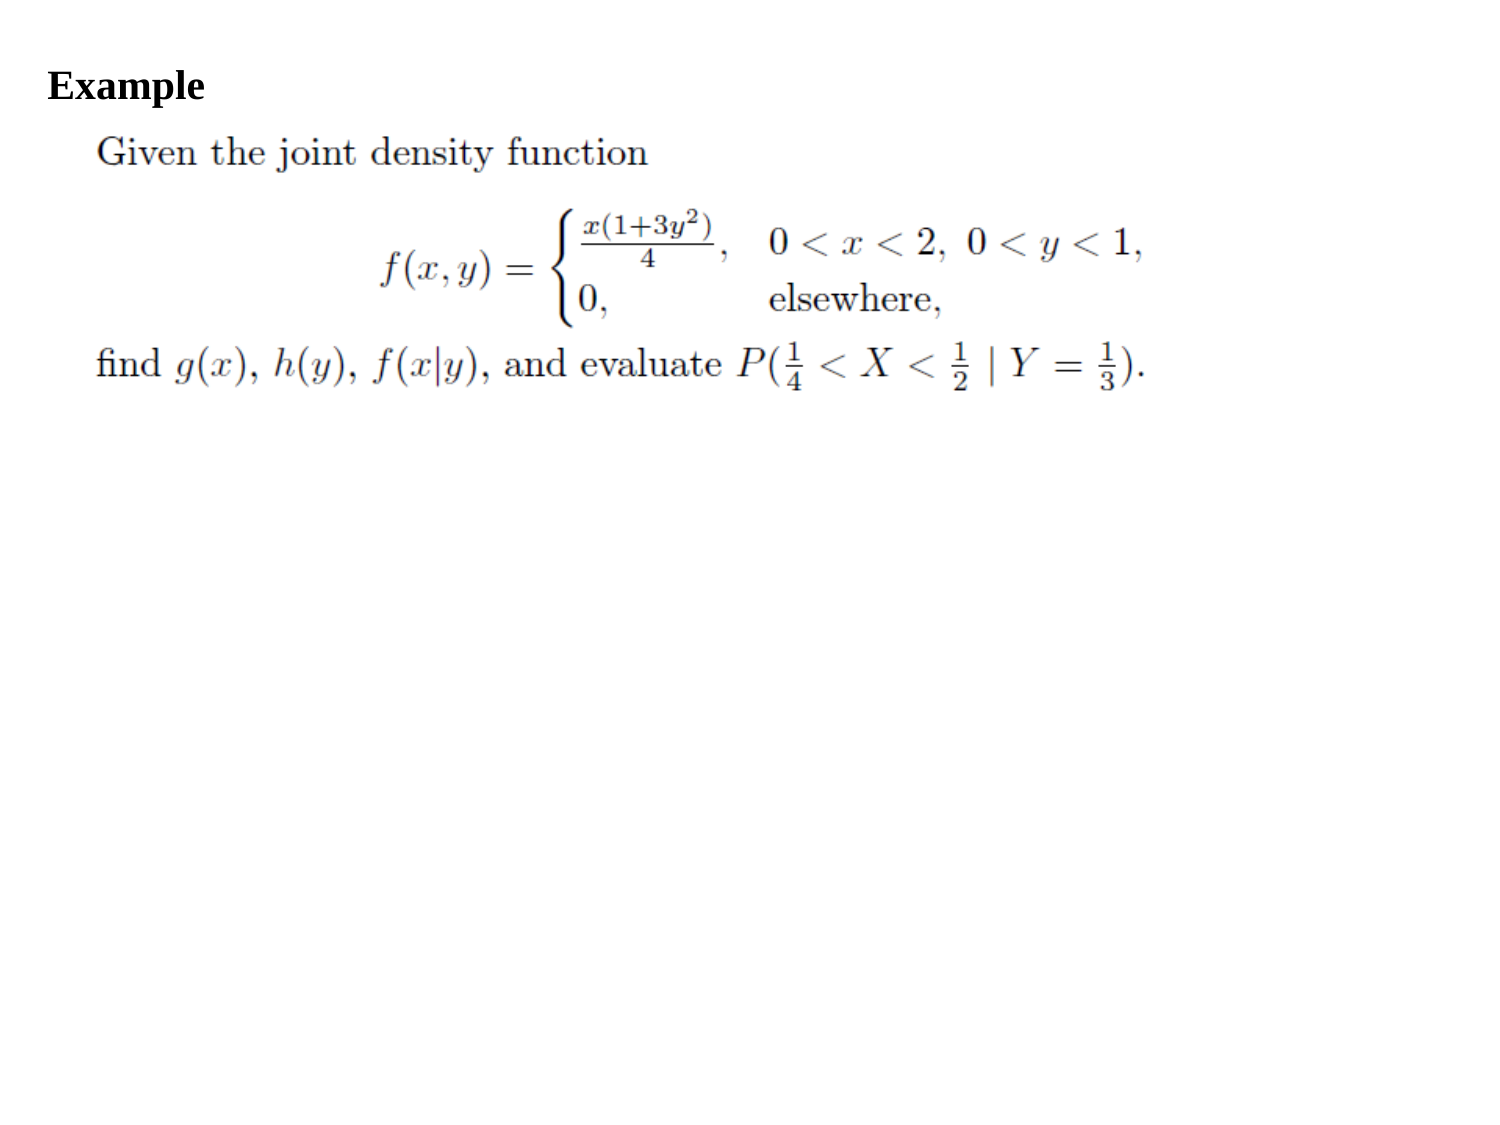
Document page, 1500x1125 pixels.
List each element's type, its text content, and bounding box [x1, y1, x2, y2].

picture [87, 121, 1166, 398]
text_box Example [32, 50, 263, 115]
